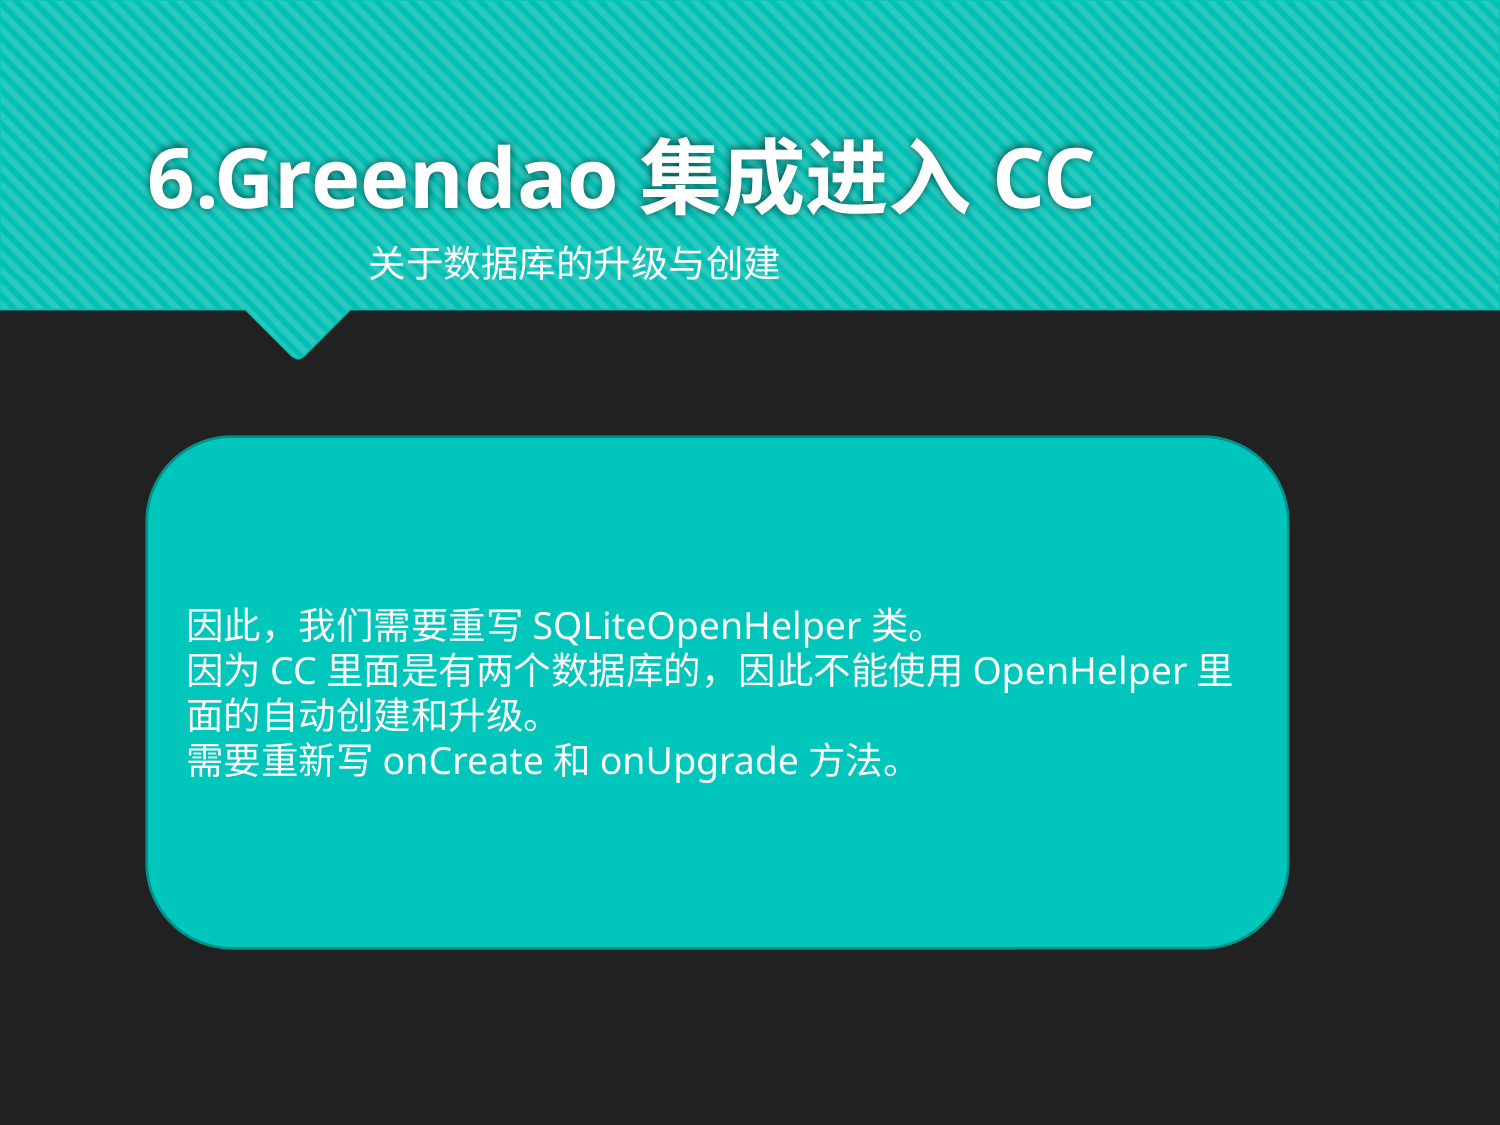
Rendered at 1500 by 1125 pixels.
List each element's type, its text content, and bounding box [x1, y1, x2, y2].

title 6.Greendao集成进入CC [132, 73, 1368, 233]
text_box 关于数据库的升级与创建 [353, 232, 797, 293]
text_box 因此，我们需要重写SQLiteOpenHelper类。 因为CC里面是有两个数据库的，因此不能使用OpenHelper里面的自动创建和升级。 需要重新写onCreate和onUpgrade方法。 [145, 435, 1290, 950]
